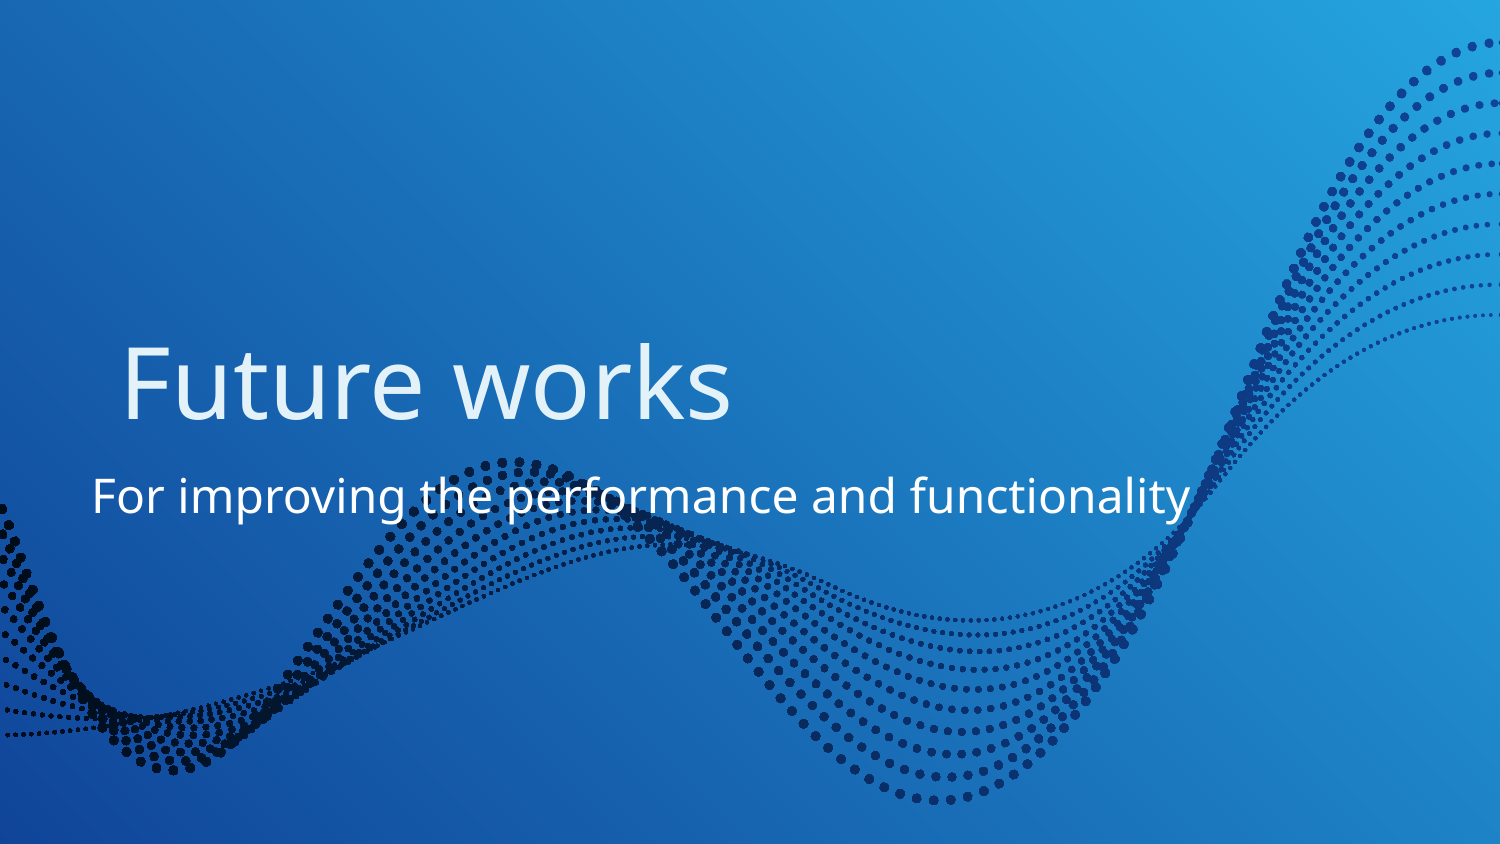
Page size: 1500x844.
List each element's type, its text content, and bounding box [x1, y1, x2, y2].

title Future works [119, 340, 1279, 442]
subtitle For improving the performance and functionality [91, 456, 1251, 520]
